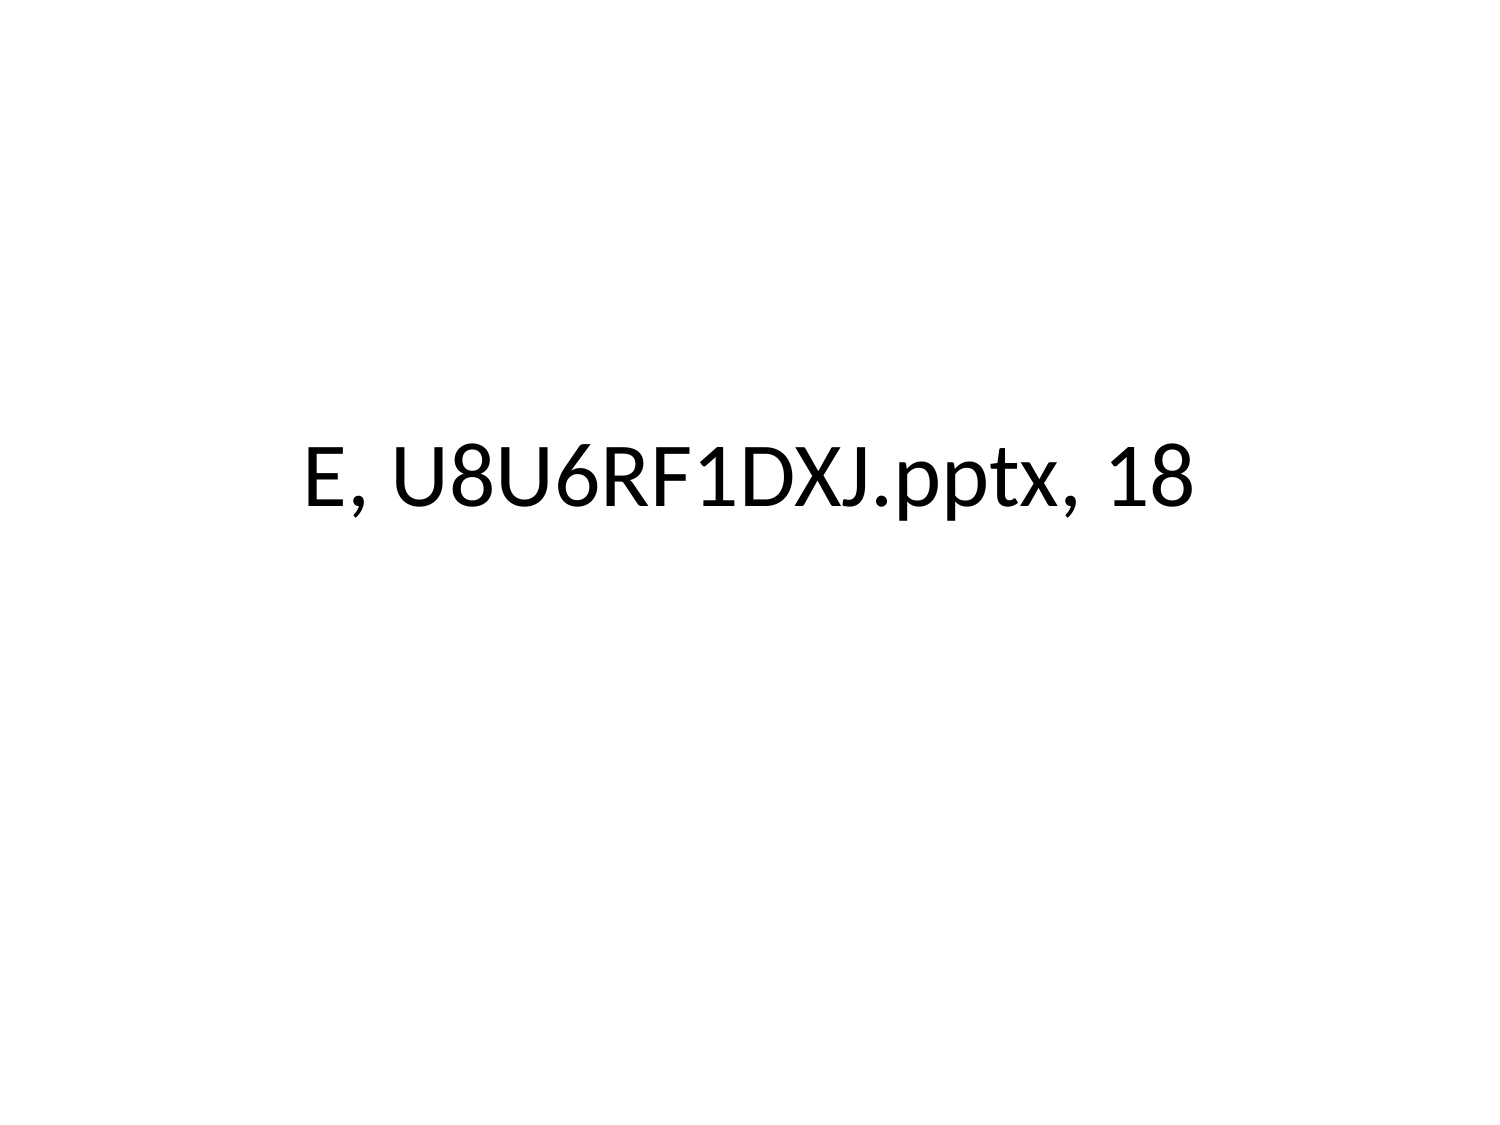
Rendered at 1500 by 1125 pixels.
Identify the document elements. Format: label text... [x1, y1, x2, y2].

title E, U8U6RF1DXJ.pptx, 18 [112, 349, 1388, 591]
